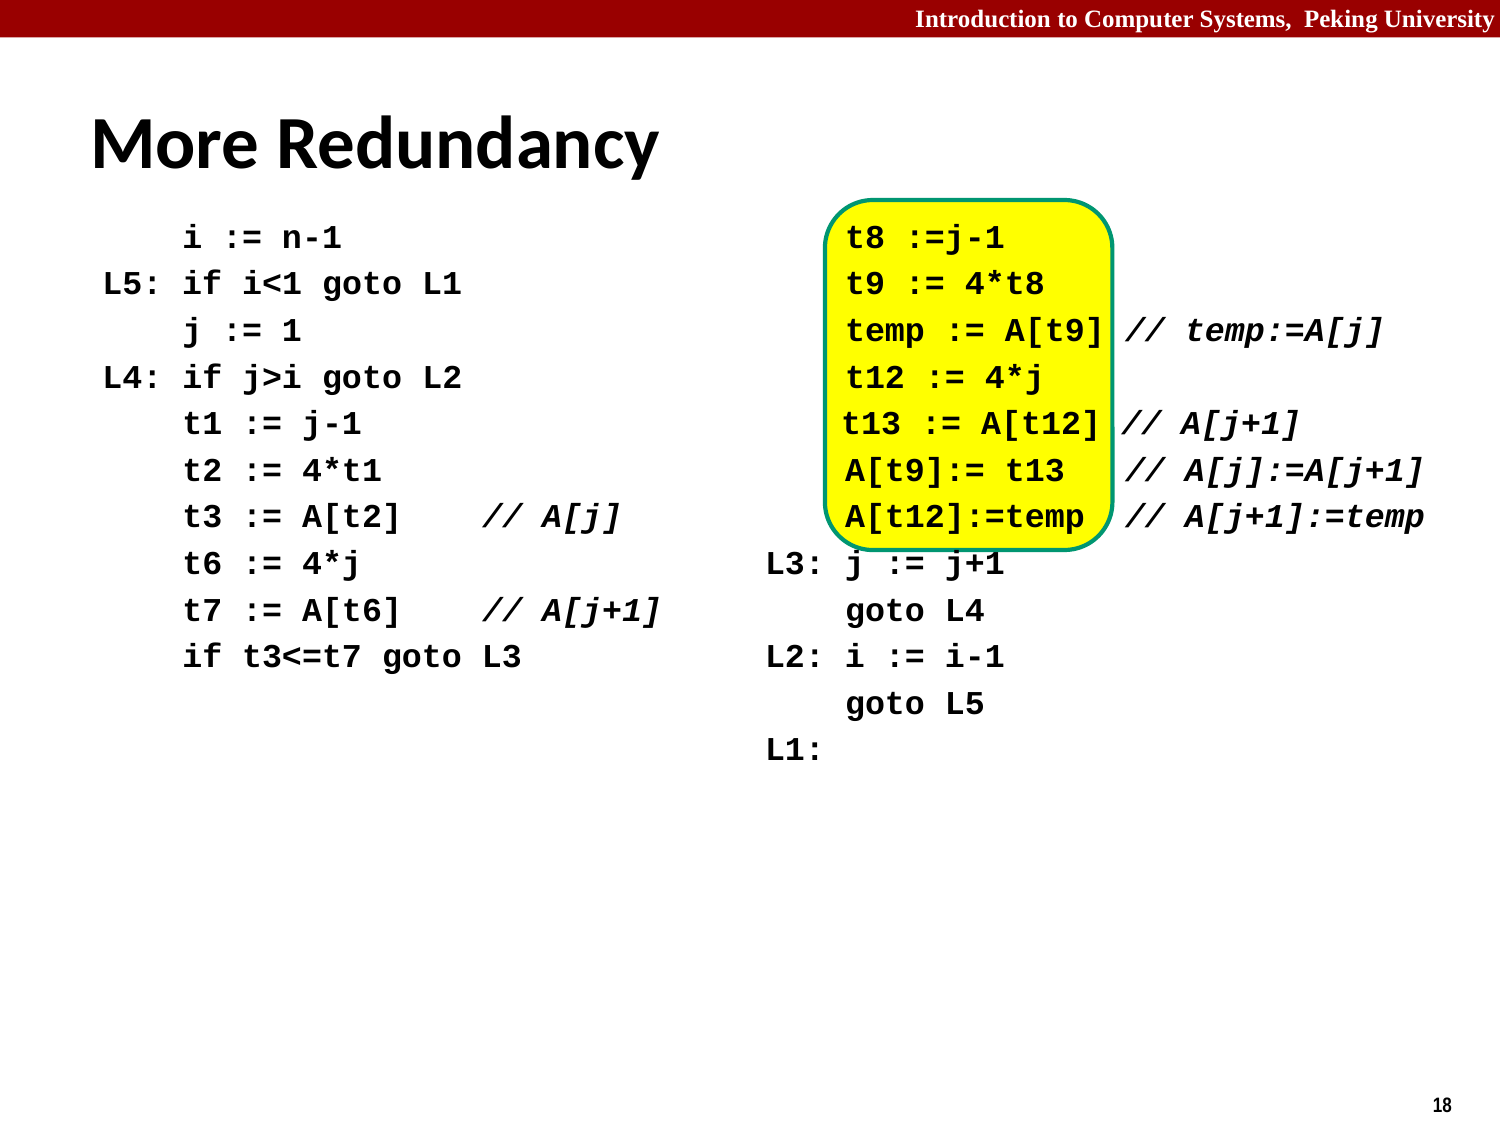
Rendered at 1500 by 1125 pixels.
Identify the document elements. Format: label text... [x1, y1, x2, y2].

list i := n-1 L5: if i<1 goto L1 j := 1 L4: if j>i goto L2 t1 := j-1 t2 := 4*t1 t3 := A[t2] // A[j] t6 := 4*j t7 := A[t6] // A[j+1] if t3<=t7 goto L3 [86, 207, 751, 1026]
title More Redundancy [74, 44, 1426, 233]
list t8 :=j-1 t9 := 4*t8 temp := A[t9] // temp:=A[j] t12 := 4*j t13 := A[t12] // A[j+1] A[t9]:= t13 // A[j]:=A[j+1] A[t12]:=temp // A[j+1]:=temp L3: j := j+1 goto L4 L2: i := i-1 goto L5 L1: [749, 207, 1476, 813]
